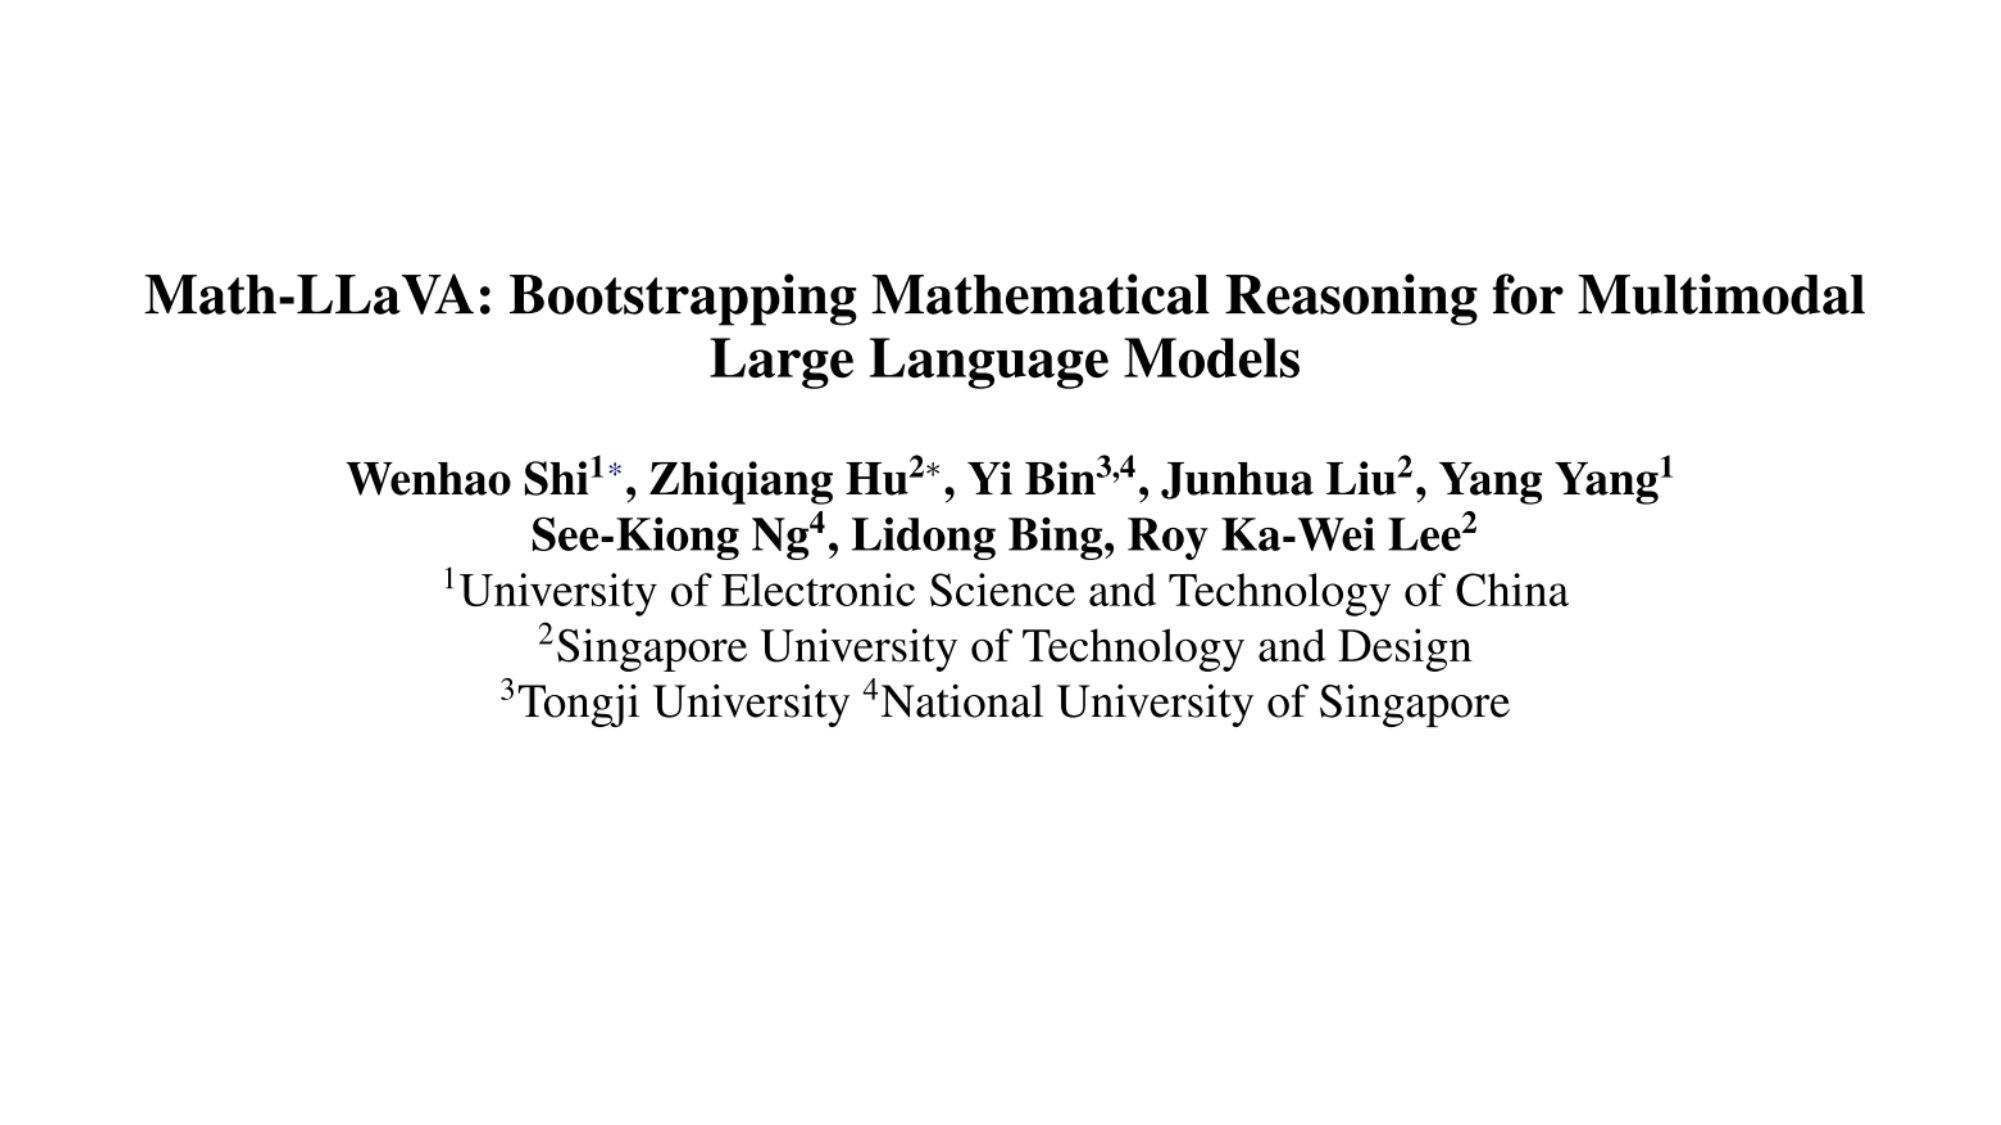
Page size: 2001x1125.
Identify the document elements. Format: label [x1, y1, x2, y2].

picture [96, 226, 1901, 740]
